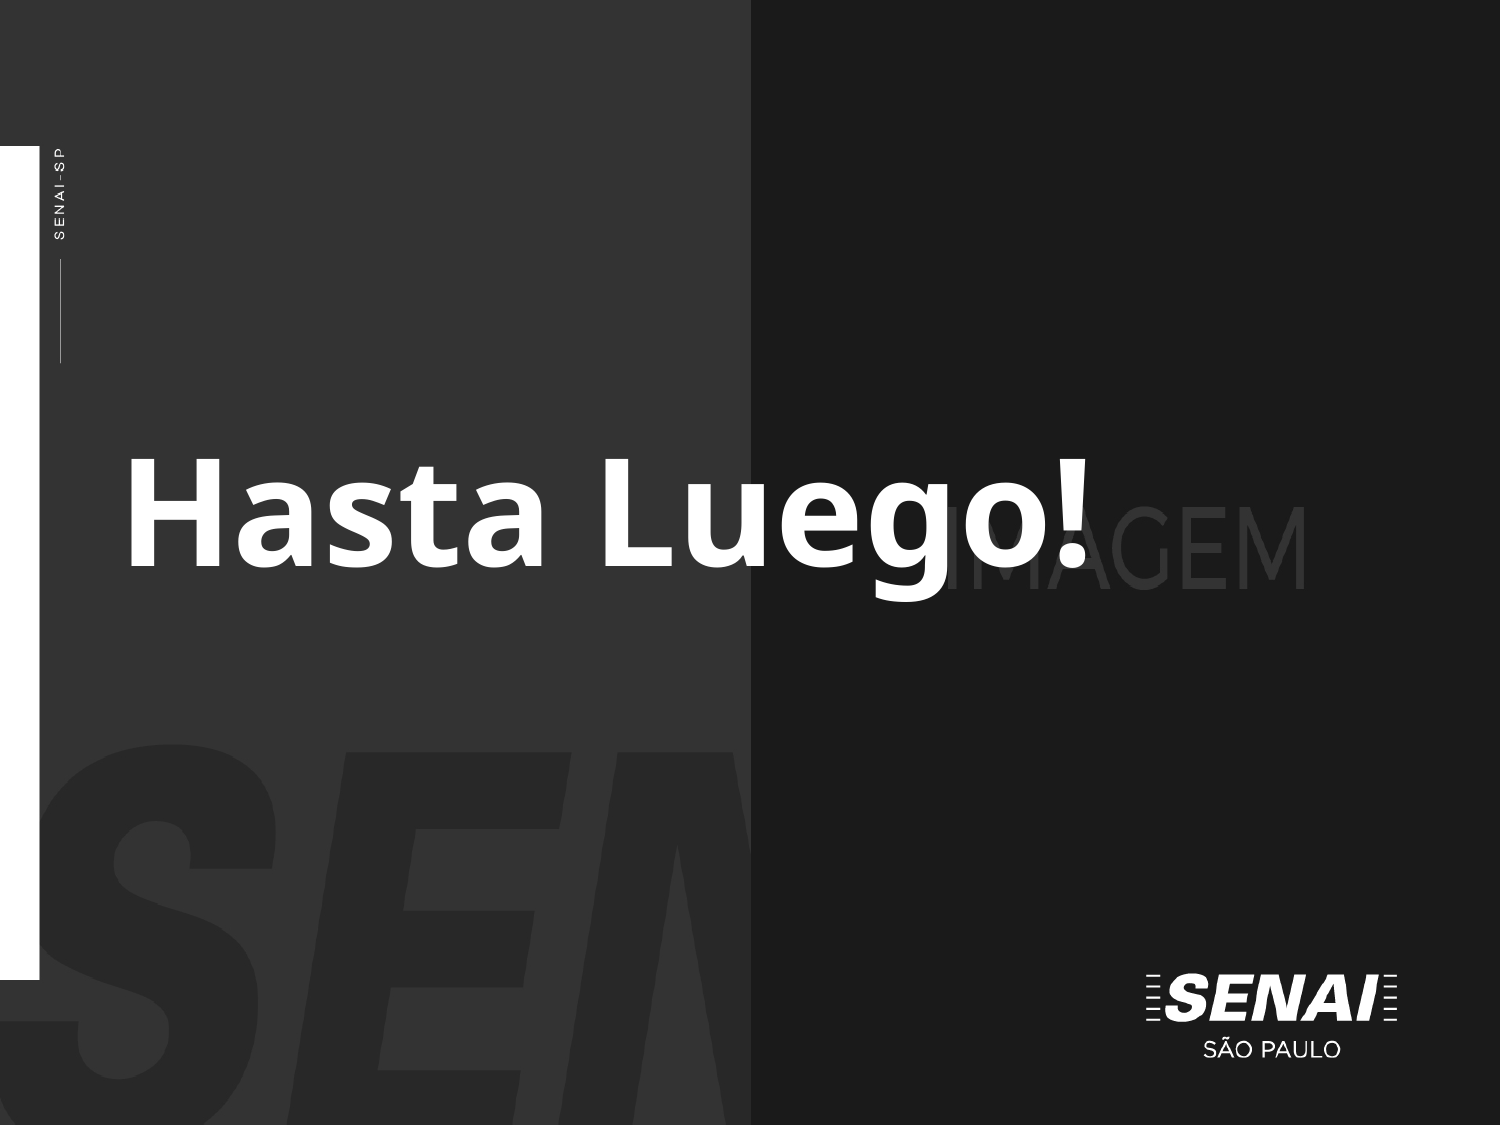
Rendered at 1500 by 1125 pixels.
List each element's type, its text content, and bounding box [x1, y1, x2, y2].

picture [0, 0, 1500, 1125]
list Hasta Luego! [103, 429, 1475, 739]
